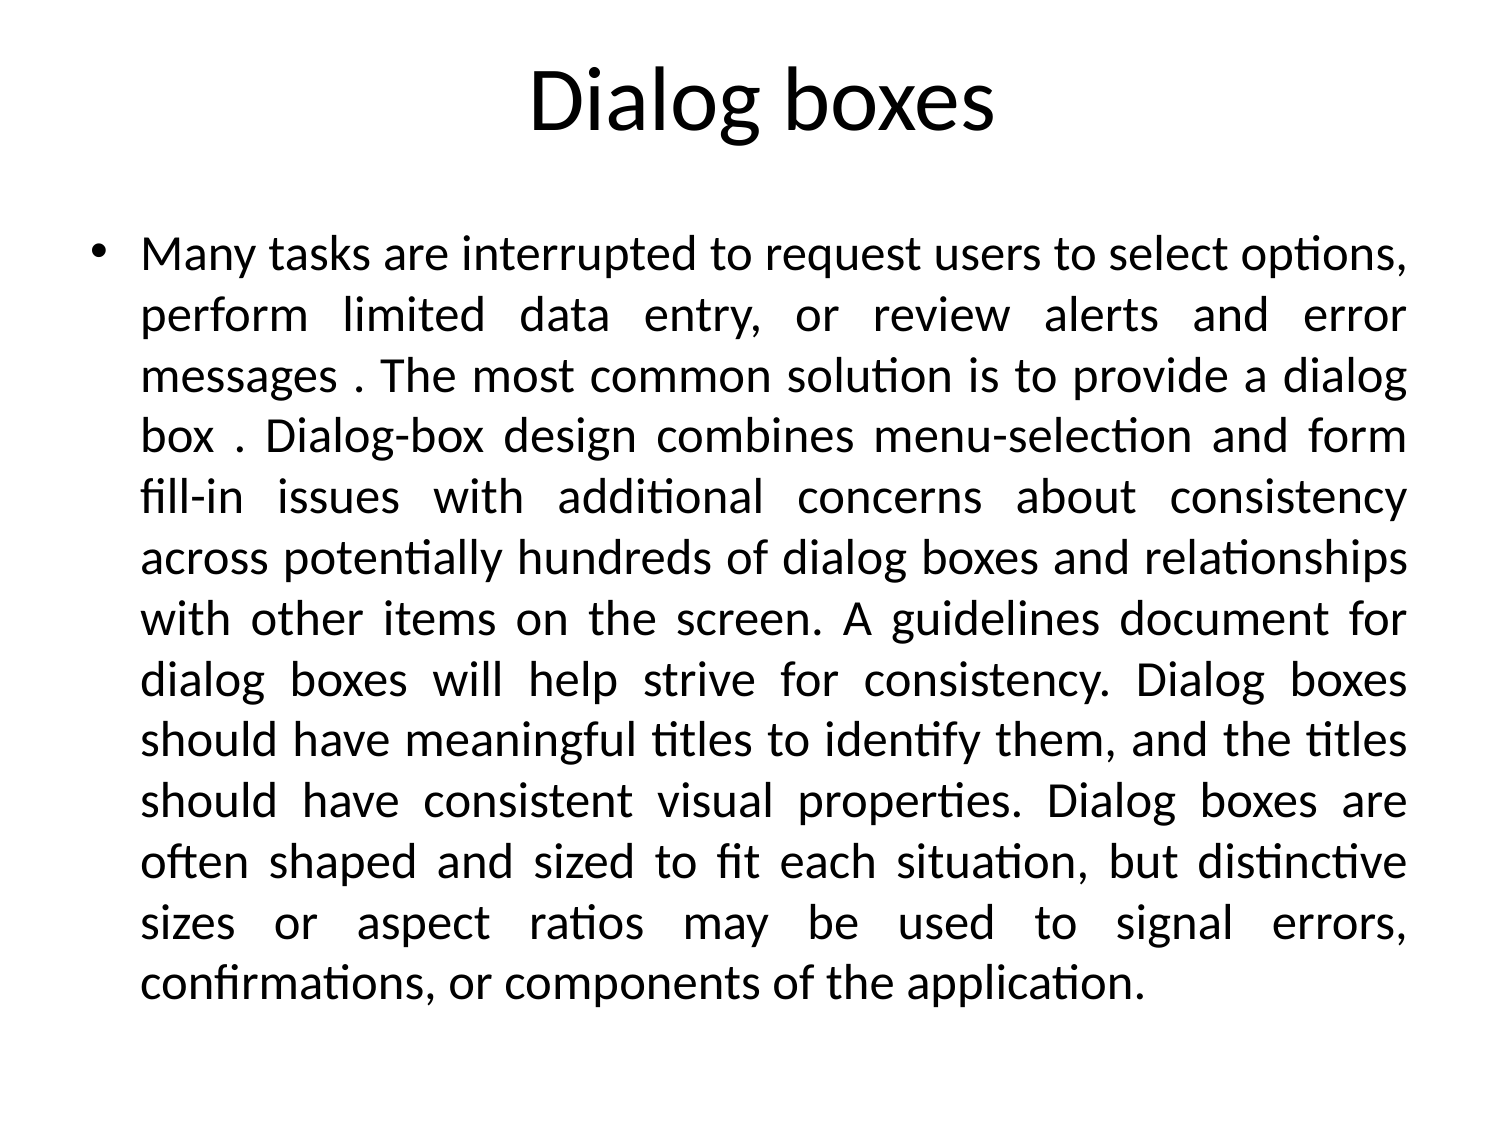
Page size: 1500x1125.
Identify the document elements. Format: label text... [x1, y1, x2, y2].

title Dialog boxes [87, 0, 1438, 188]
list Many tasks are interrupted to request users to select options, perform limited data entry, or review alerts and error messages . The most common solution is to provide a dialog box . Dialog-box design combines menu-selection and form fill-in issues with additional concerns about consistency across potentially hundreds of dialog boxes and relationships with other items on the screen. A guidelines document for dialog boxes will help strive for consistency. Dialog boxes should have meaningful titles to identify them, and the titles should have consistent visual properties. Dialog boxes are often shaped and sized to fit each situation, but distinctive sizes or aspect ratios may be used to signal errors, confirmations, or components of the application. [75, 212, 1425, 1063]
